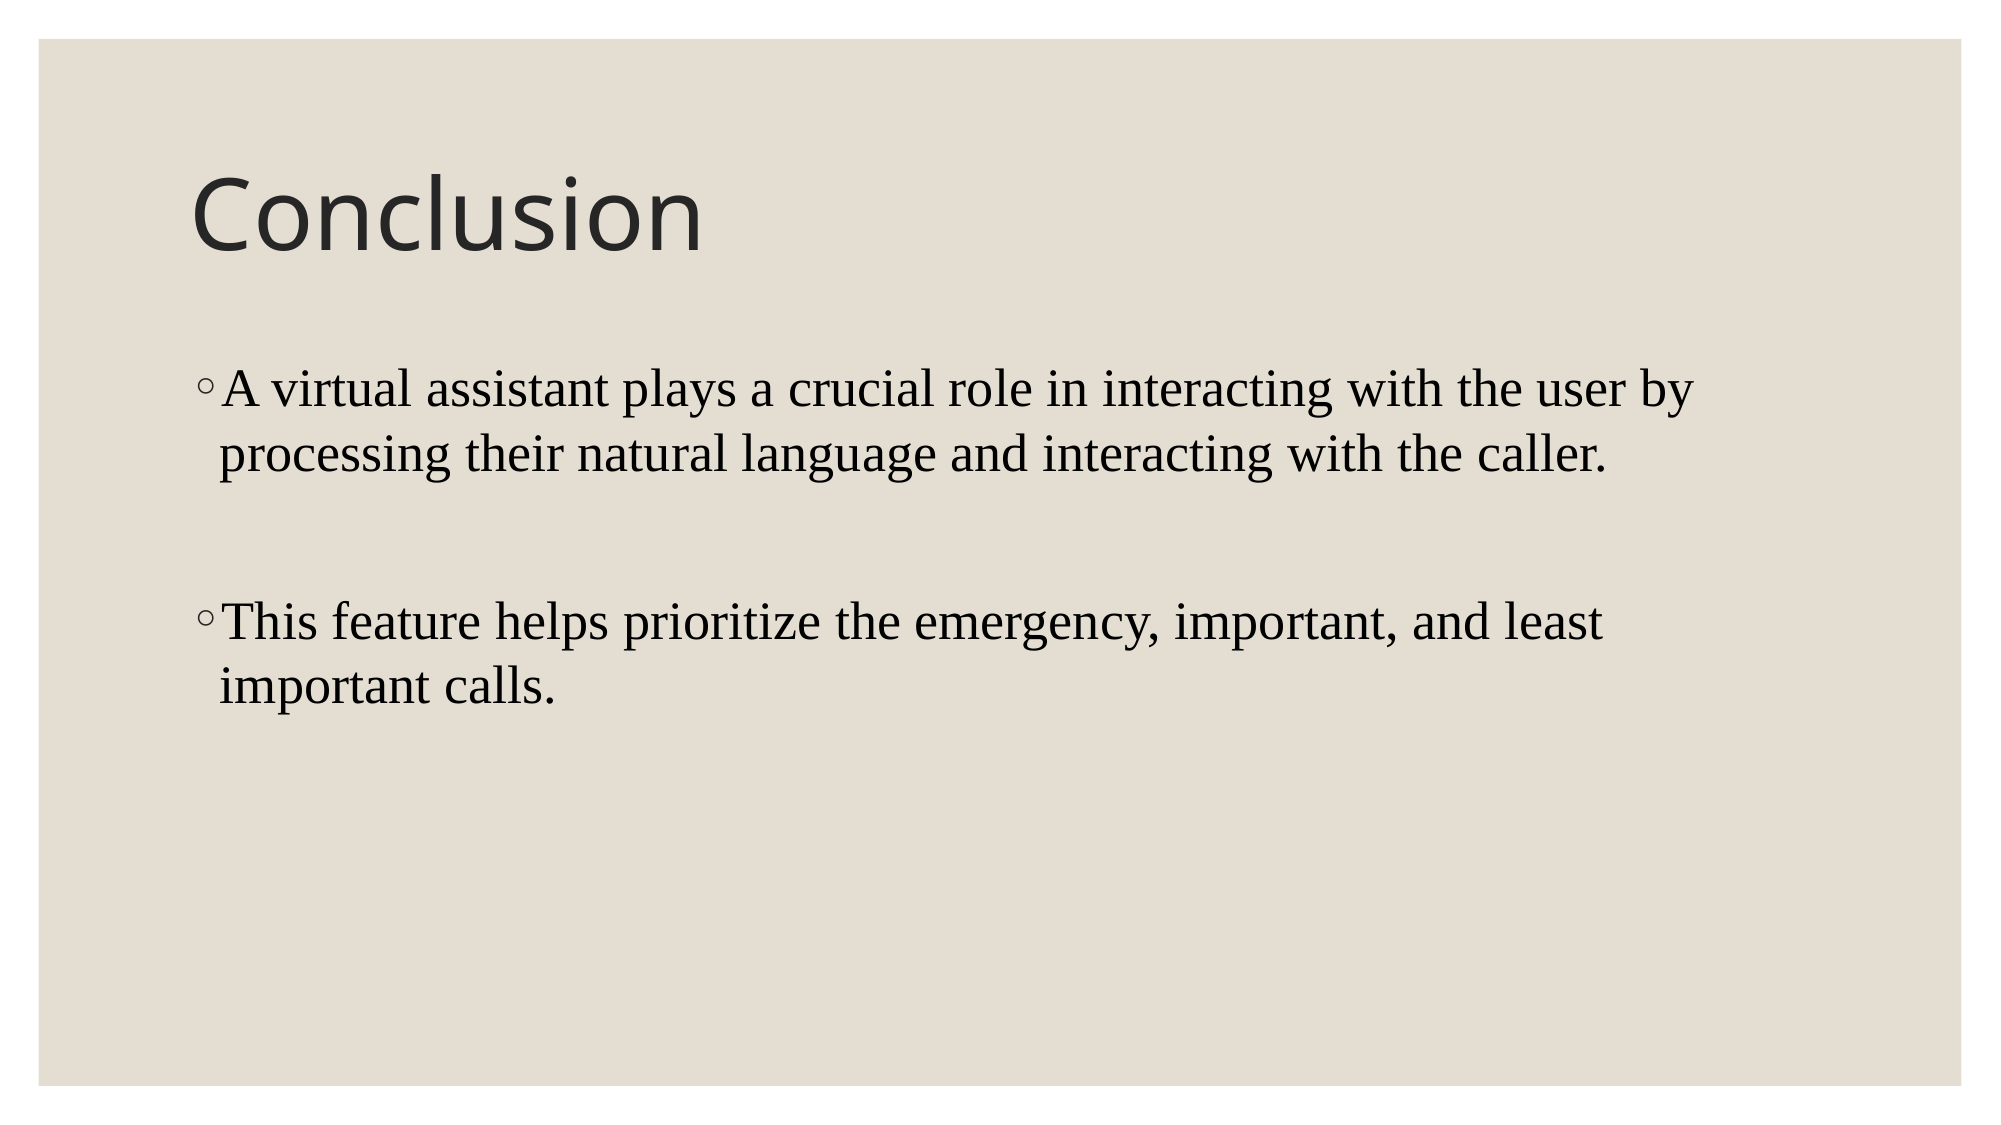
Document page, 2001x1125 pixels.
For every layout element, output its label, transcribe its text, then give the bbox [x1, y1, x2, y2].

list A virtual assistant plays a crucial role in interacting with the user by processing their natural language and interacting with the caller. This feature helps prioritize the emergency, important, and least important calls. [174, 345, 1825, 990]
title Conclusion [174, 105, 1825, 331]
